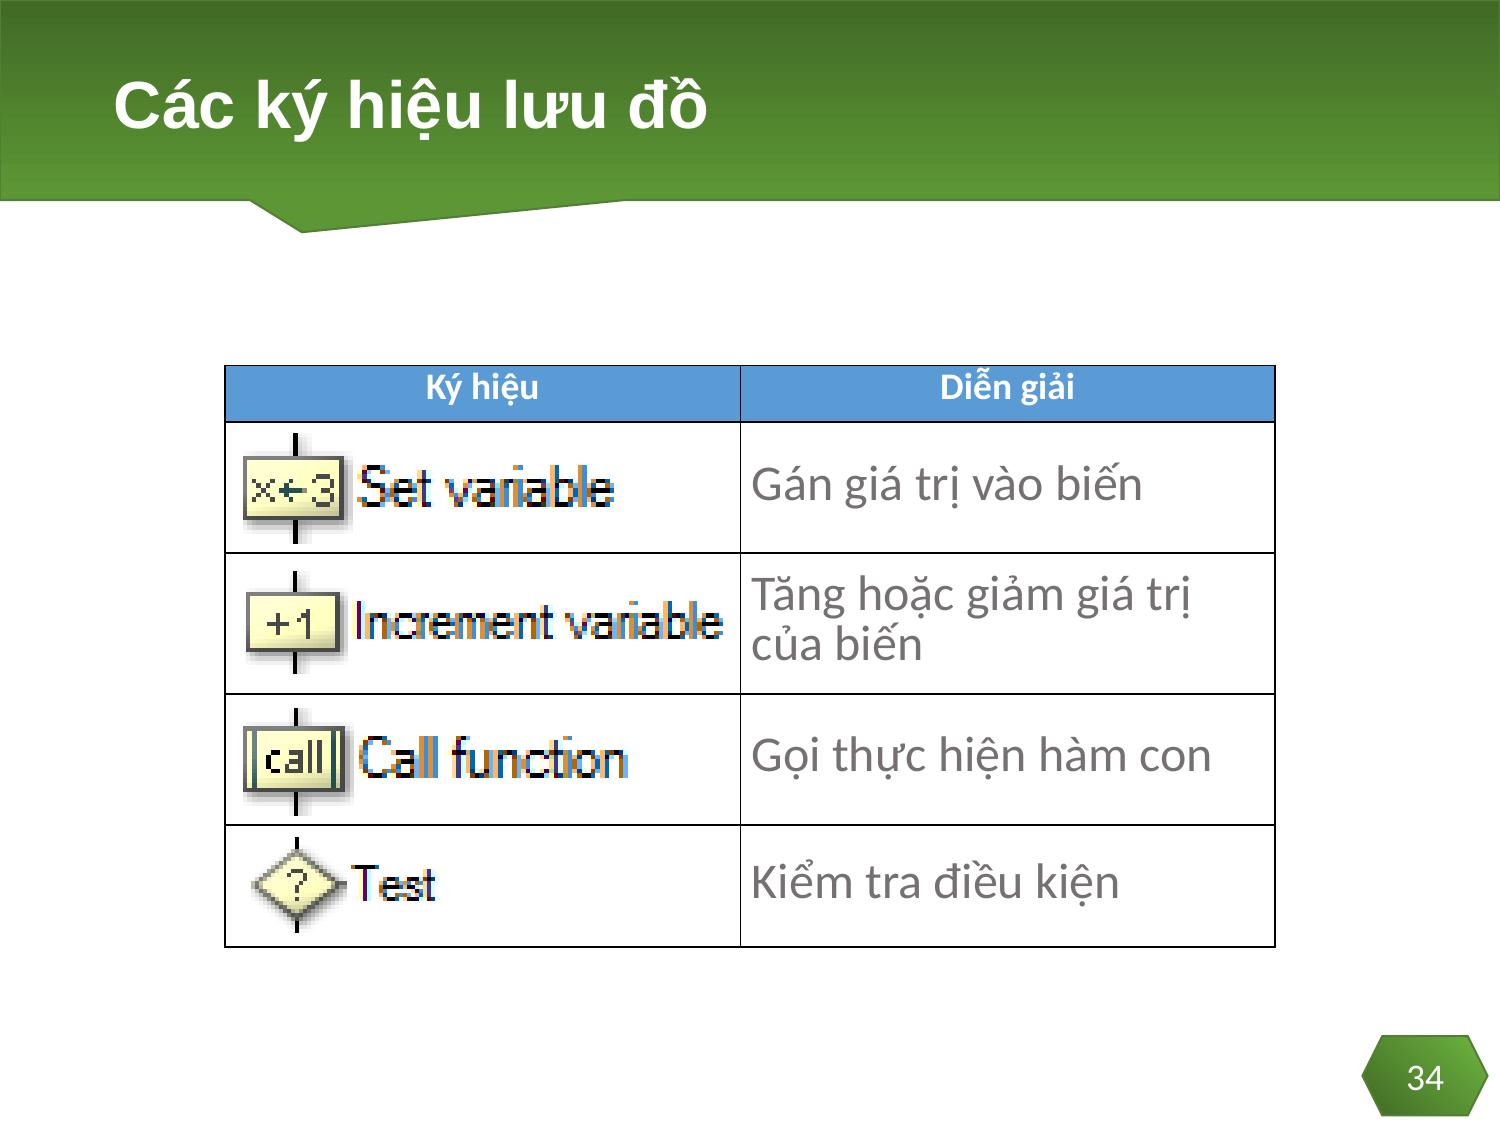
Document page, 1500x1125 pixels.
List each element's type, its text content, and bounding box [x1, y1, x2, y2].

table_cell Kiểm tra điều kiện [741, 826, 1274, 946]
table_cell Gán giá trị vào biến [741, 423, 1274, 552]
table_cell Tăng hoặc giảm giá trị của biến [741, 554, 1274, 693]
table_cell [226, 423, 740, 552]
picture [234, 433, 624, 544]
picture [234, 708, 647, 821]
title Các ký hiệu lưu đồ [98, 28, 1196, 186]
table_cell [226, 695, 740, 824]
table_cell [226, 554, 740, 693]
table_cell Gọi thực hiện hàm con [741, 695, 1274, 824]
table_header Diễn giải [741, 366, 1274, 421]
table_header Ký hiệu [226, 366, 740, 421]
table_cell [226, 826, 740, 946]
picture [238, 571, 732, 674]
picture [243, 833, 440, 938]
